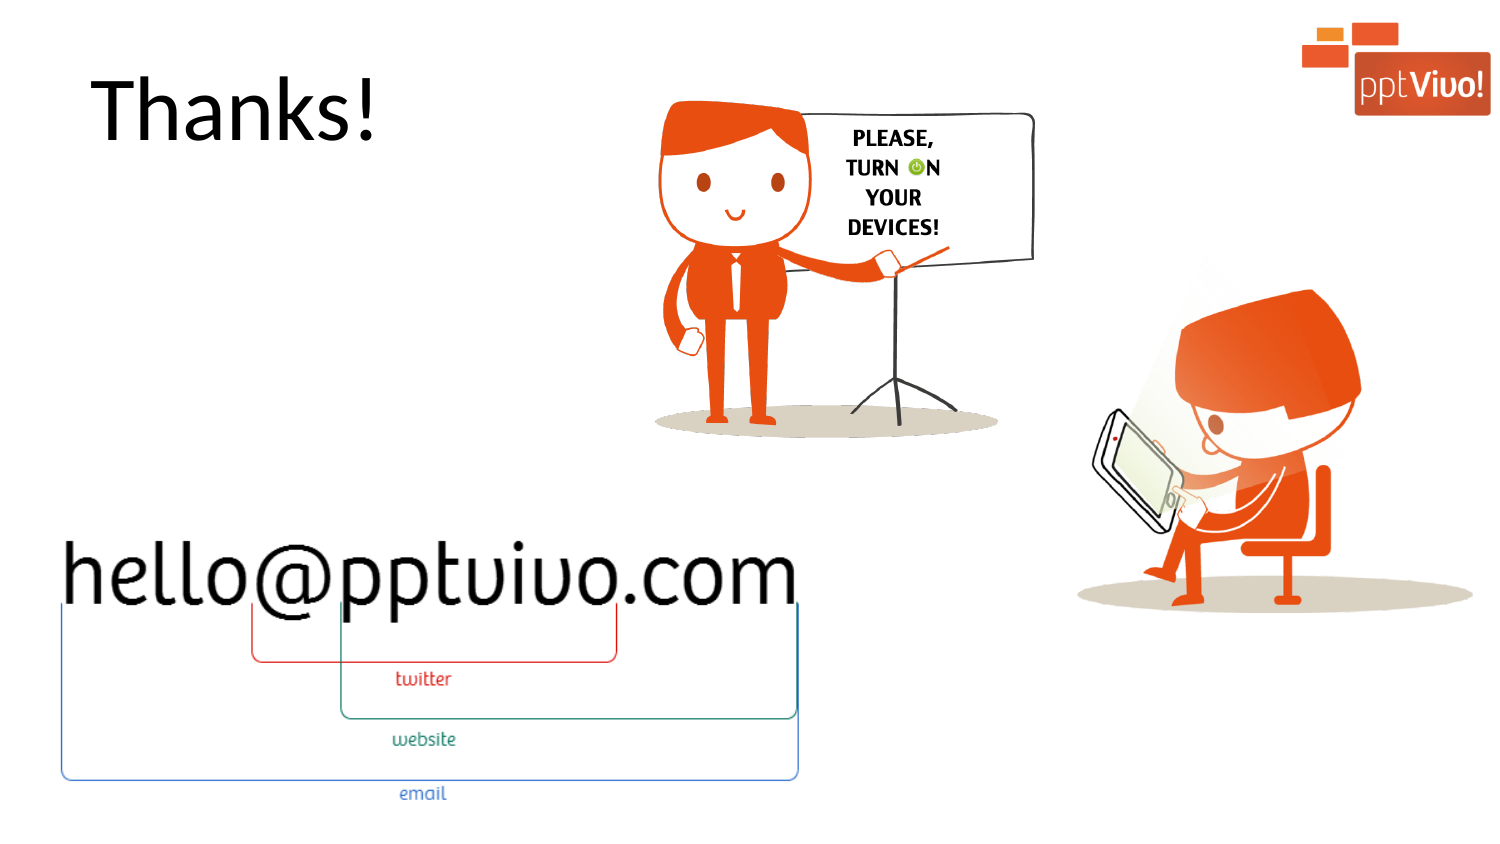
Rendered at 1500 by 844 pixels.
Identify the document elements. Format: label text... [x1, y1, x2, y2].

picture [631, 91, 1500, 641]
picture [40, 516, 820, 815]
picture [1292, 0, 1500, 139]
title Thanks! [75, 33, 1425, 175]
